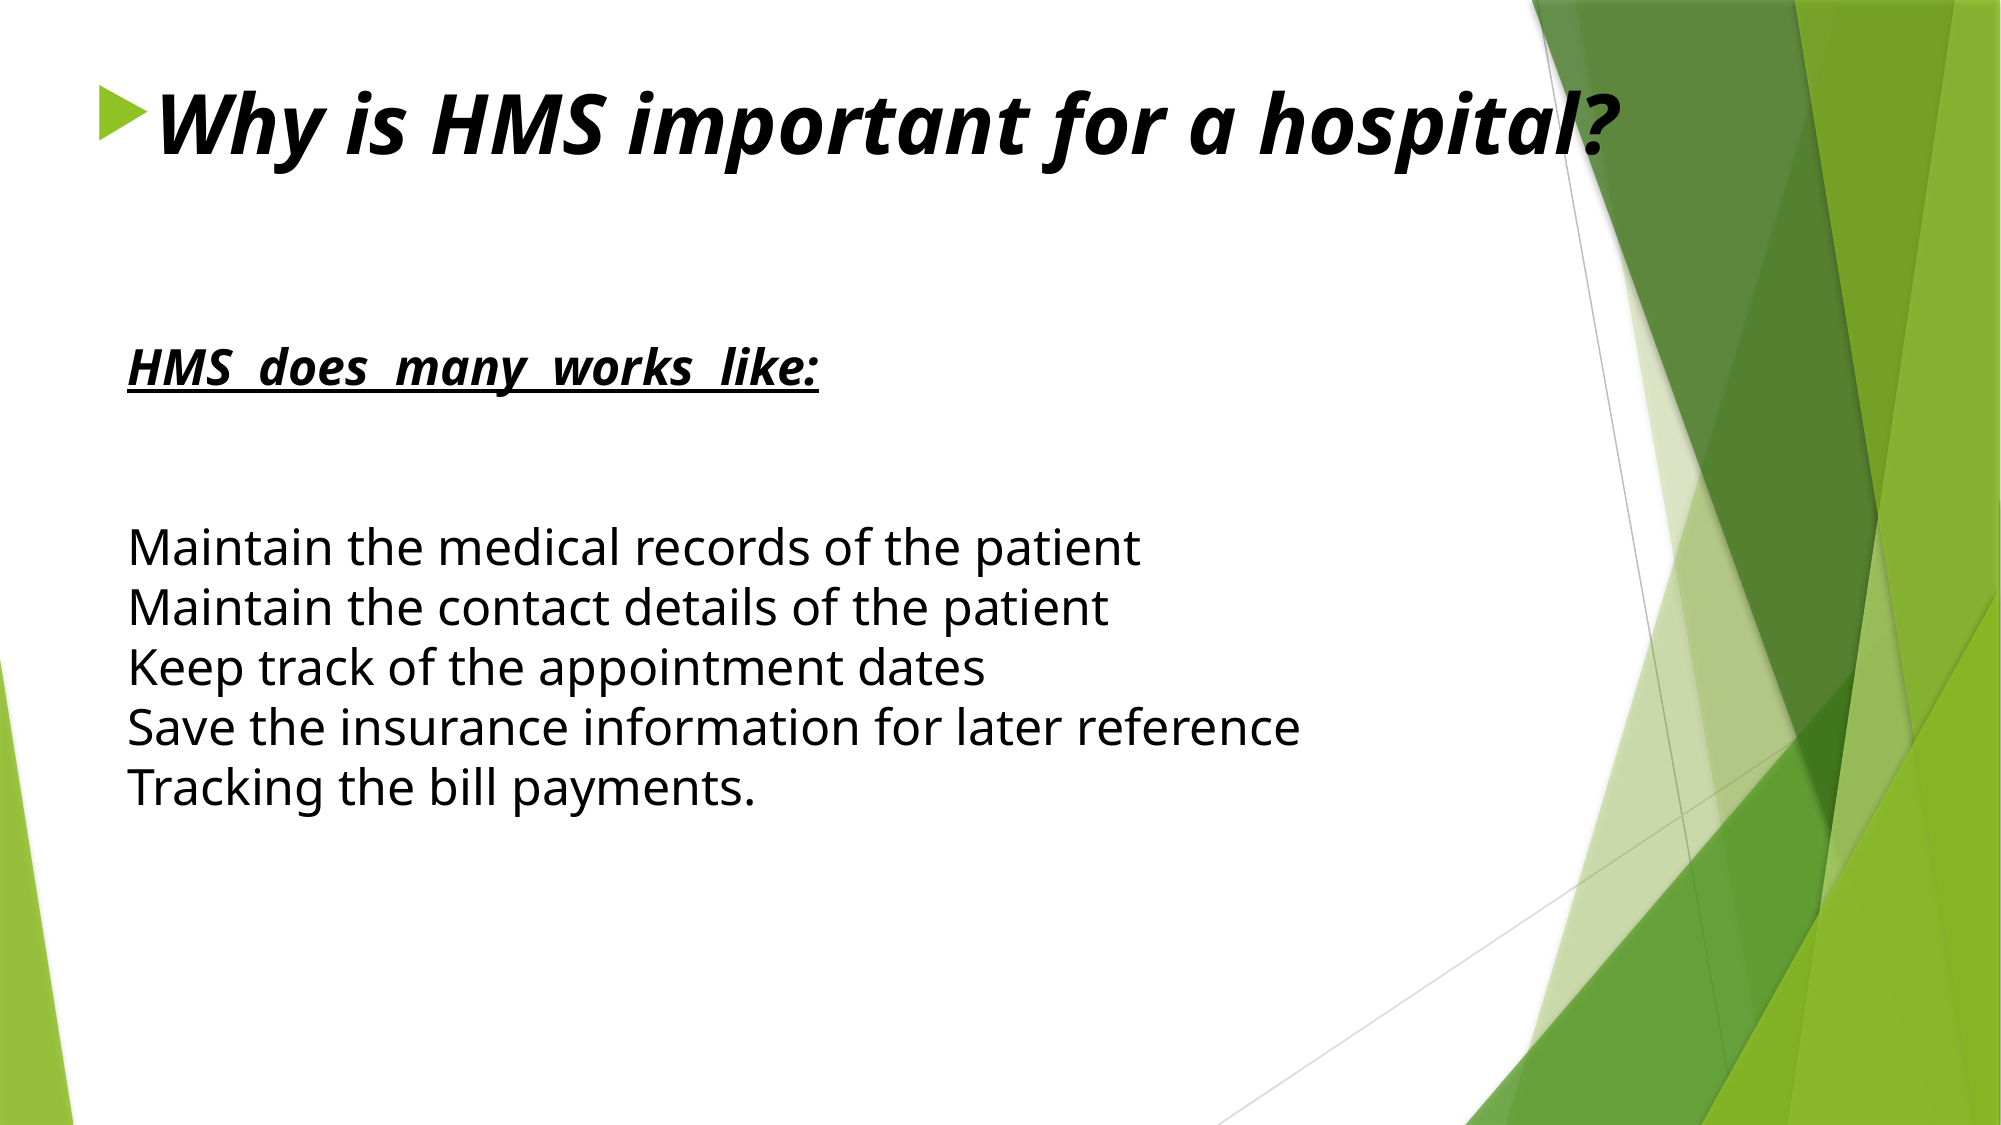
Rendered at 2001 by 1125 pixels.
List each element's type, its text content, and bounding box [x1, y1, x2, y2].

title HMS does many works like: Maintain the medical records of the patient Maintain the contact details of the patient Keep track of the appointment dates Save the insurance information for later reference Tracking the bill payments. [112, 434, 1513, 1038]
list Why is HMS important for a hospital? [78, 63, 1837, 434]
